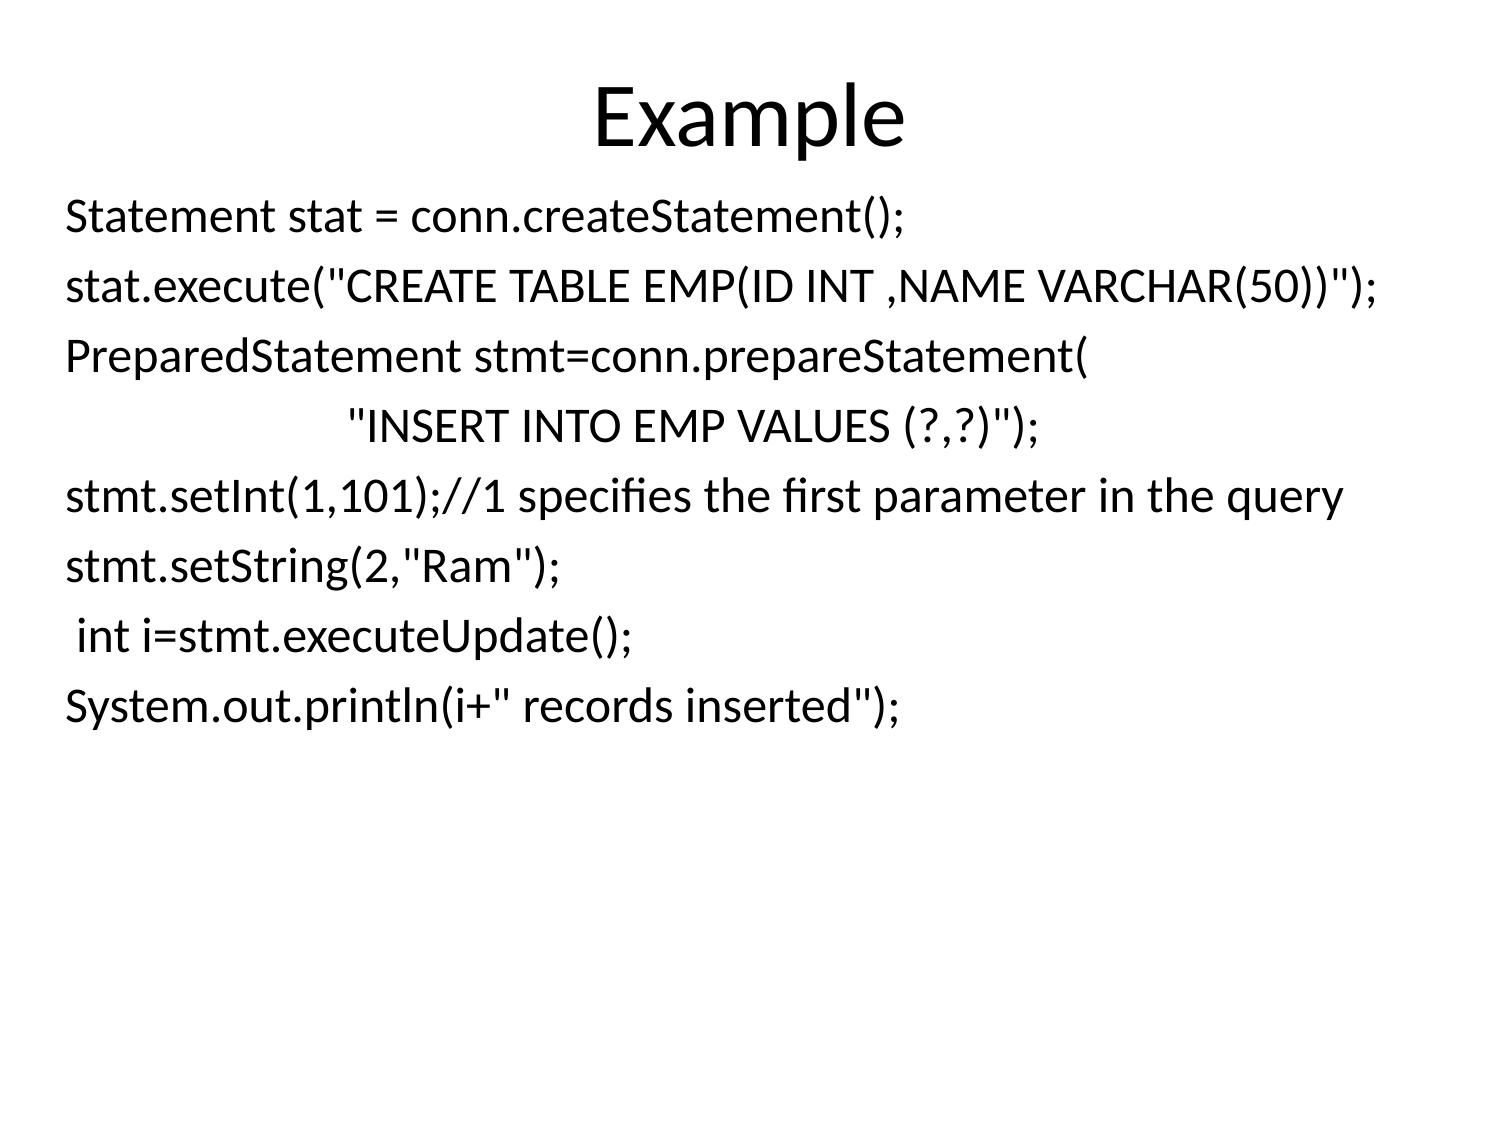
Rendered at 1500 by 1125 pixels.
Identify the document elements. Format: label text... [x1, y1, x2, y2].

title Example [75, 45, 1425, 174]
list Statement stat = conn.createStatement(); stat.execute("CREATE TABLE EMP(ID INT ,NAME VARCHAR(50))"); PreparedStatement stmt=conn.prepareStatement( "INSERT INTO EMP VALUES (?,?)"); stmt.setInt(1,101);//1 specifies the first parameter in the query stmt.setString(2,"Ram"); int i=stmt.executeUpdate(); System.out.println(i+" records inserted"); [50, 174, 1425, 1005]
